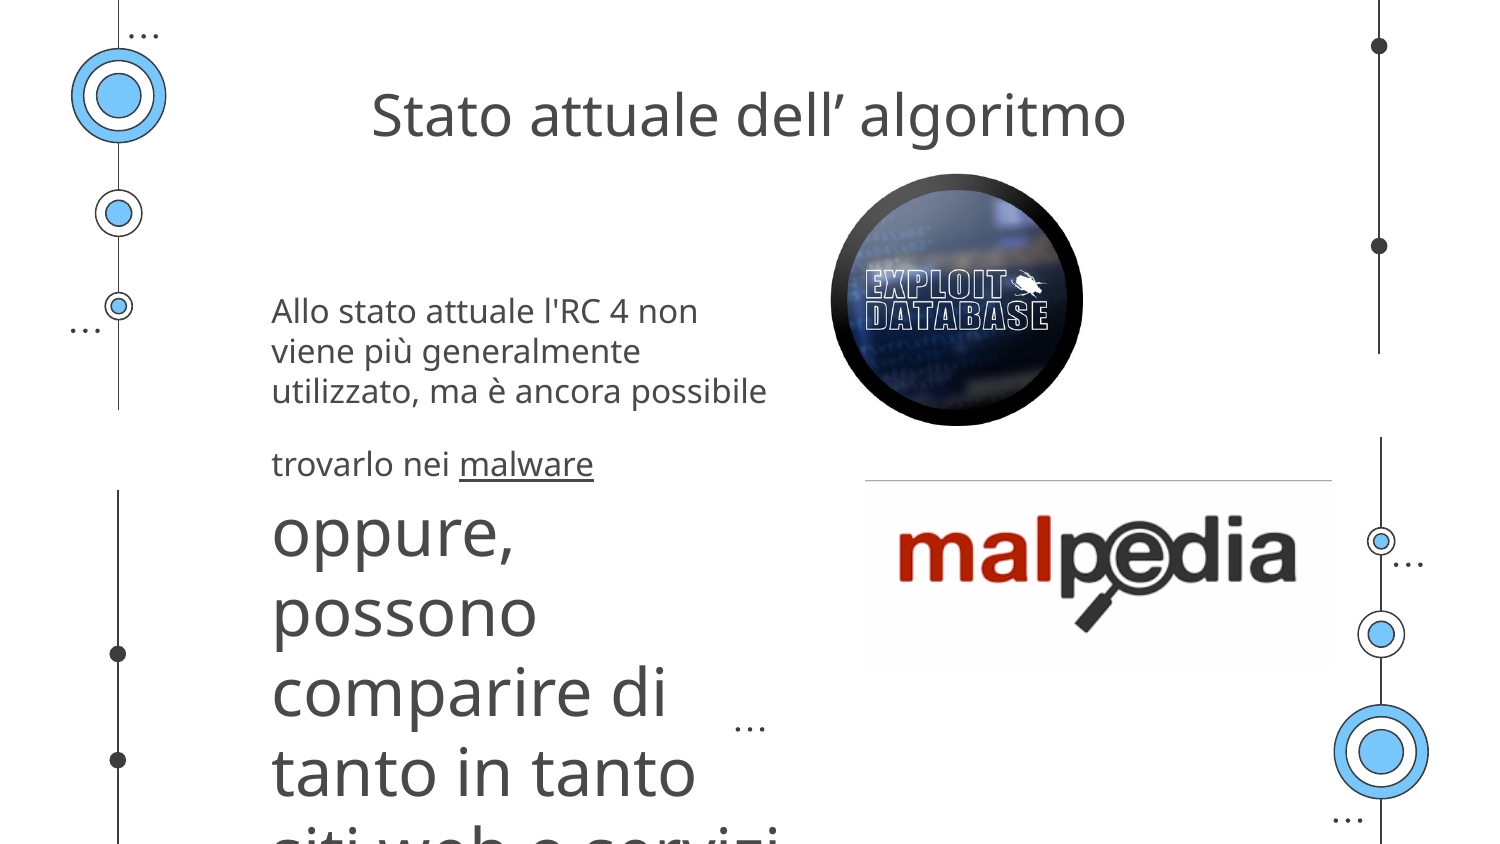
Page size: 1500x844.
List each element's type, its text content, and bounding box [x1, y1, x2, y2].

title Stato attuale dell’ algoritmo [355, 62, 1145, 158]
subtitle Allo stato attuale l'RC 4 non viene più generalmente utilizzato, ma è ancora possibile trovarlo nei malware oppure, possono comparire di tanto in tanto siti web o servizi che ancora lo usano. Dato che ci sono numerose possibilità di scaricarlo questi siti/servizi sono vulnerabili. [256, 275, 801, 607]
picture [865, 480, 1332, 668]
picture [830, 173, 1084, 426]
